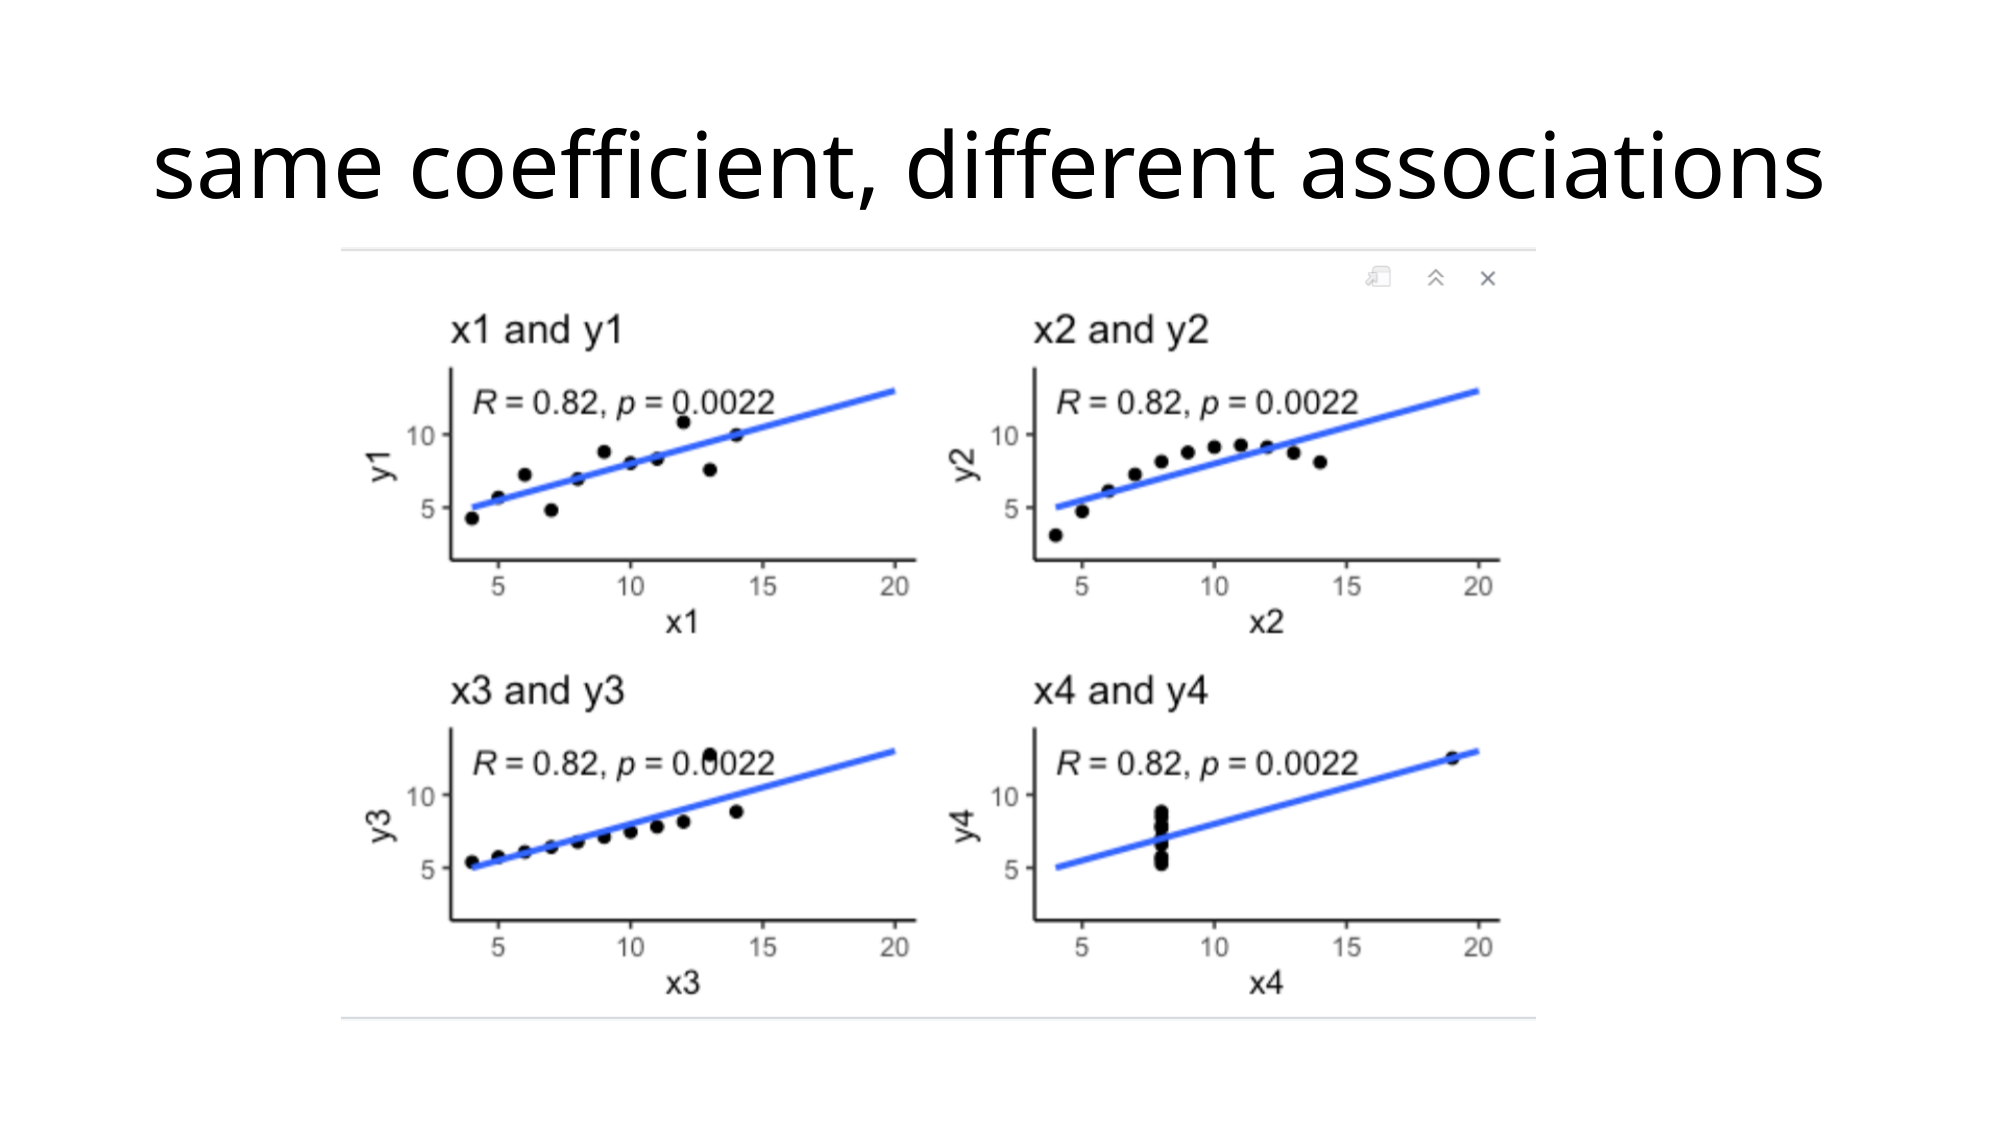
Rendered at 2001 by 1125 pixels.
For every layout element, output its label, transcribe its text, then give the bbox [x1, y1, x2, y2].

title same coefficient, different associations [137, 59, 1863, 278]
picture [341, 247, 1536, 1021]
